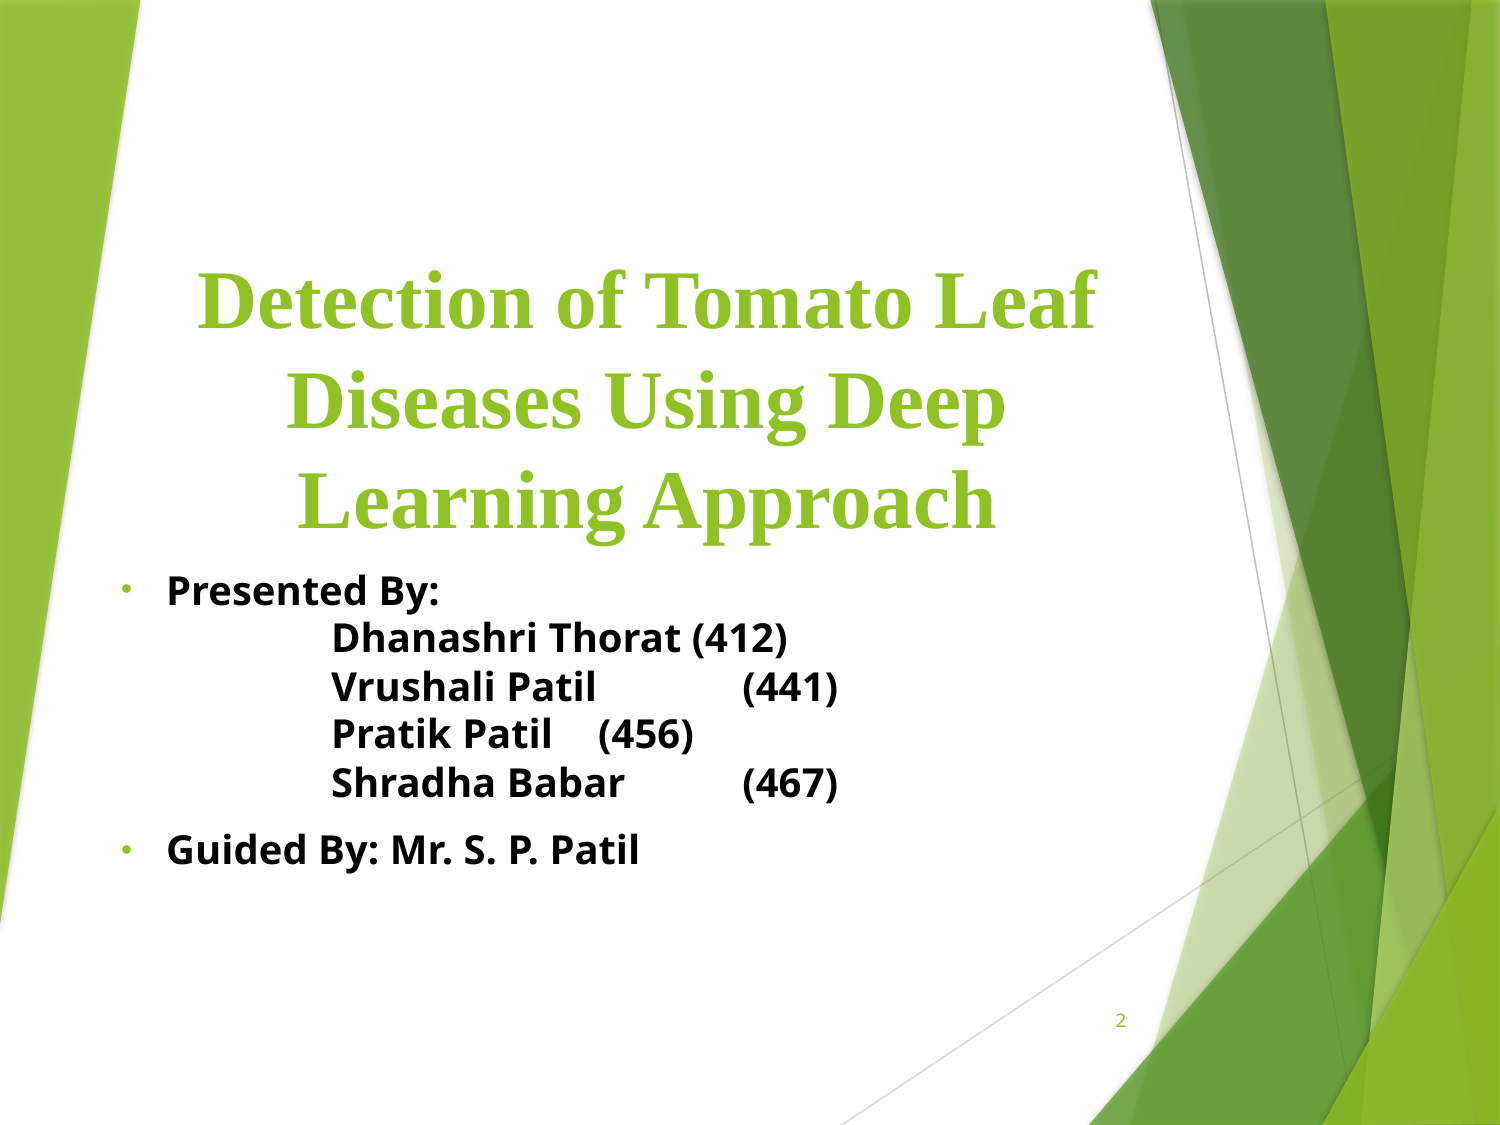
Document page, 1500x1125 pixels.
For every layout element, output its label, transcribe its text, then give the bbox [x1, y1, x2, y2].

title Detection of Tomato Leaf Diseases Using Deep Learning Approach [137, 268, 1158, 553]
slide_number 2 [1057, 991, 1142, 1051]
subtitle Presented By: Dhanashri Thorat (412) Vrushali Patil (441) Pratik Patil (456) Shradha Babar (467) Guided By: Mr. S. P. Patil [106, 557, 1189, 951]
